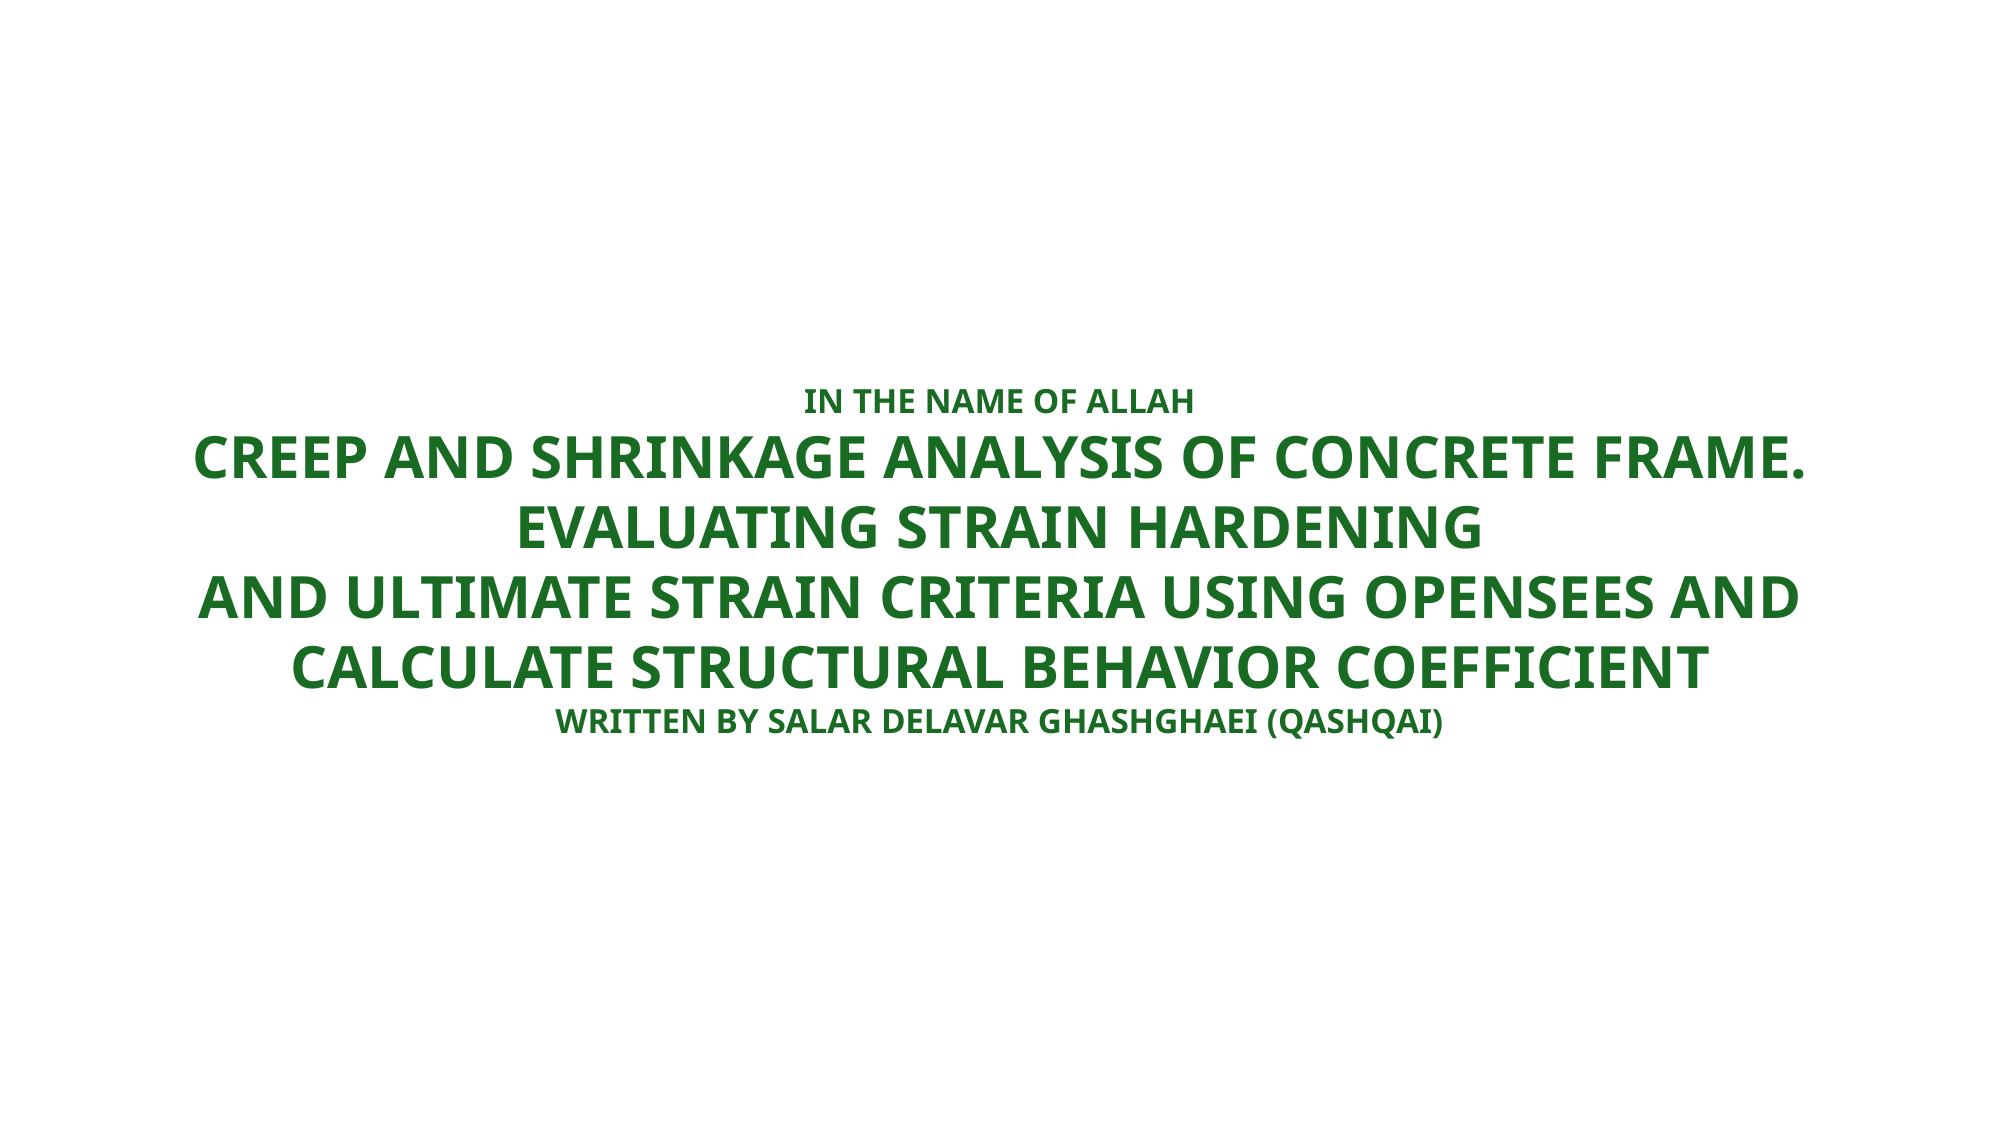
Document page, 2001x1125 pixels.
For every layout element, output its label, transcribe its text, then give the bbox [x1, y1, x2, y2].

text_box IN THE NAME OF ALLAH CREEP AND SHRINKAGE ANALYSIS OF CONCRETE FRAME. EVALUATING STRAIN HARDENING AND ULTIMATE STRAIN CRITERIA USING OPENSEES AND CALCULATE STRUCTURAL BEHAVIOR COEFFICIENT WRITTEN BY SALAR DELAVAR GHASHGHAEI (QASHQAI) [66, 373, 1934, 748]
